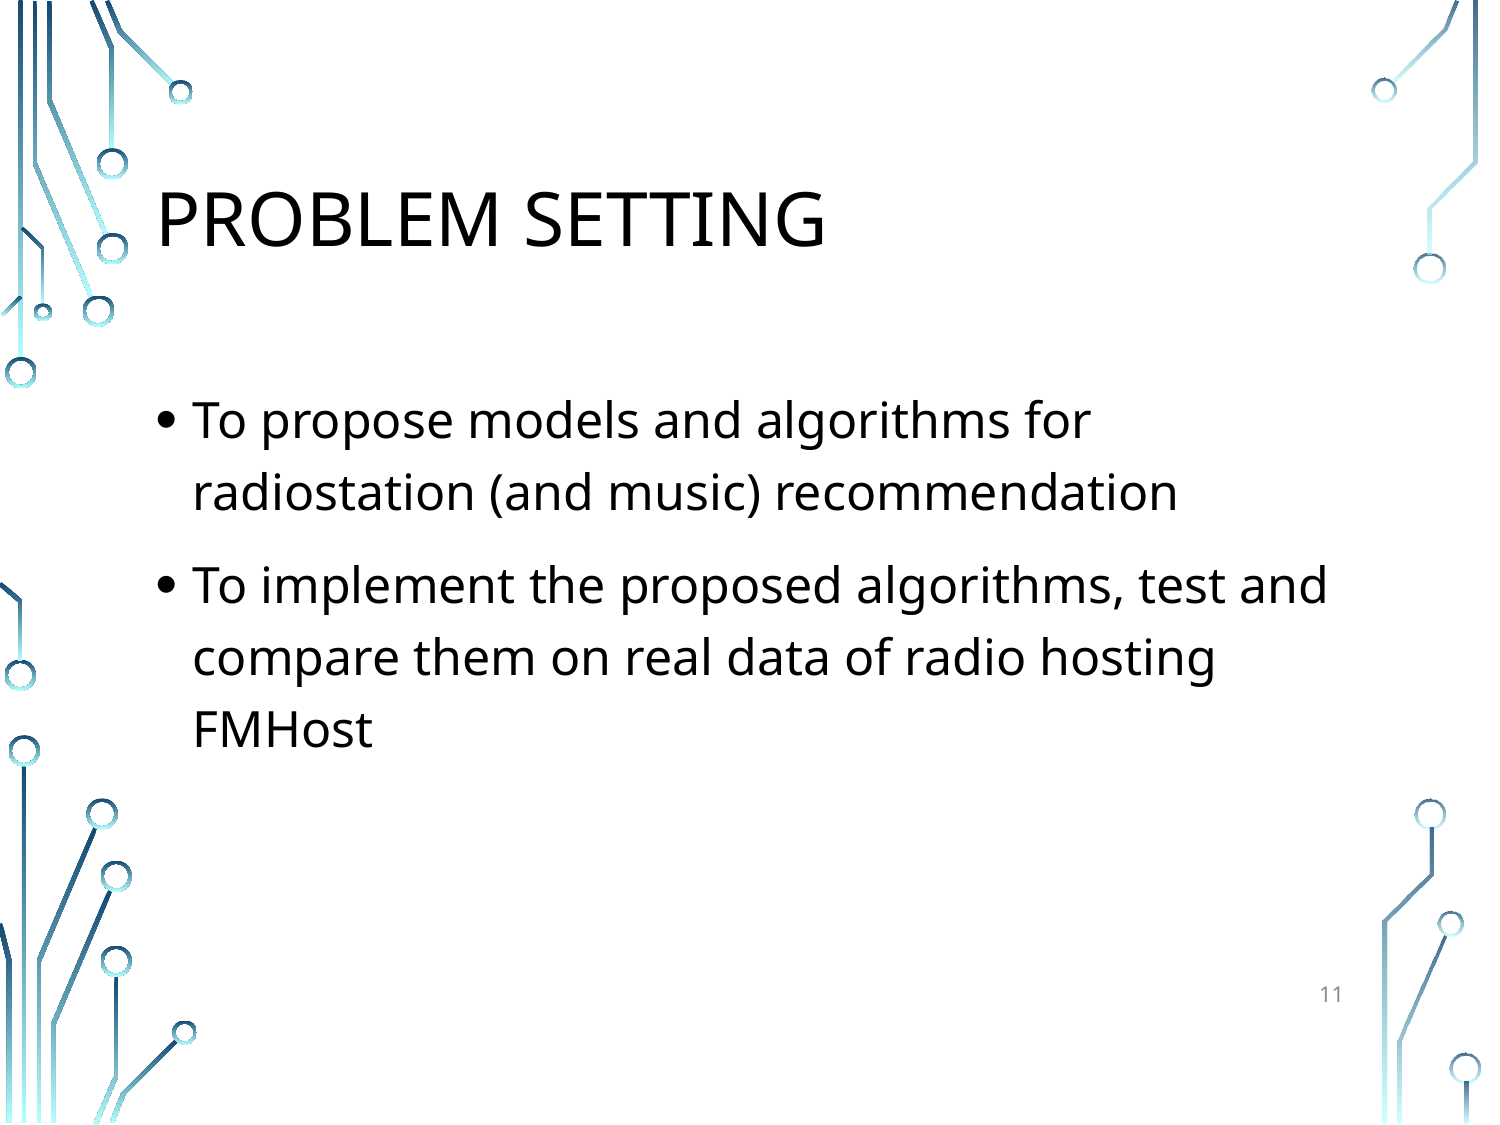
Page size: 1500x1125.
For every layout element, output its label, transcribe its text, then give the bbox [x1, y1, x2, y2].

slide_number 11 [1264, 965, 1360, 1025]
title Problem setting [140, 101, 1360, 344]
list To propose models and algorithms for radiostation (and music) recommendation To implement the proposed algorithms, test and compare them on real data of radio hosting FMHost [140, 369, 1360, 950]
